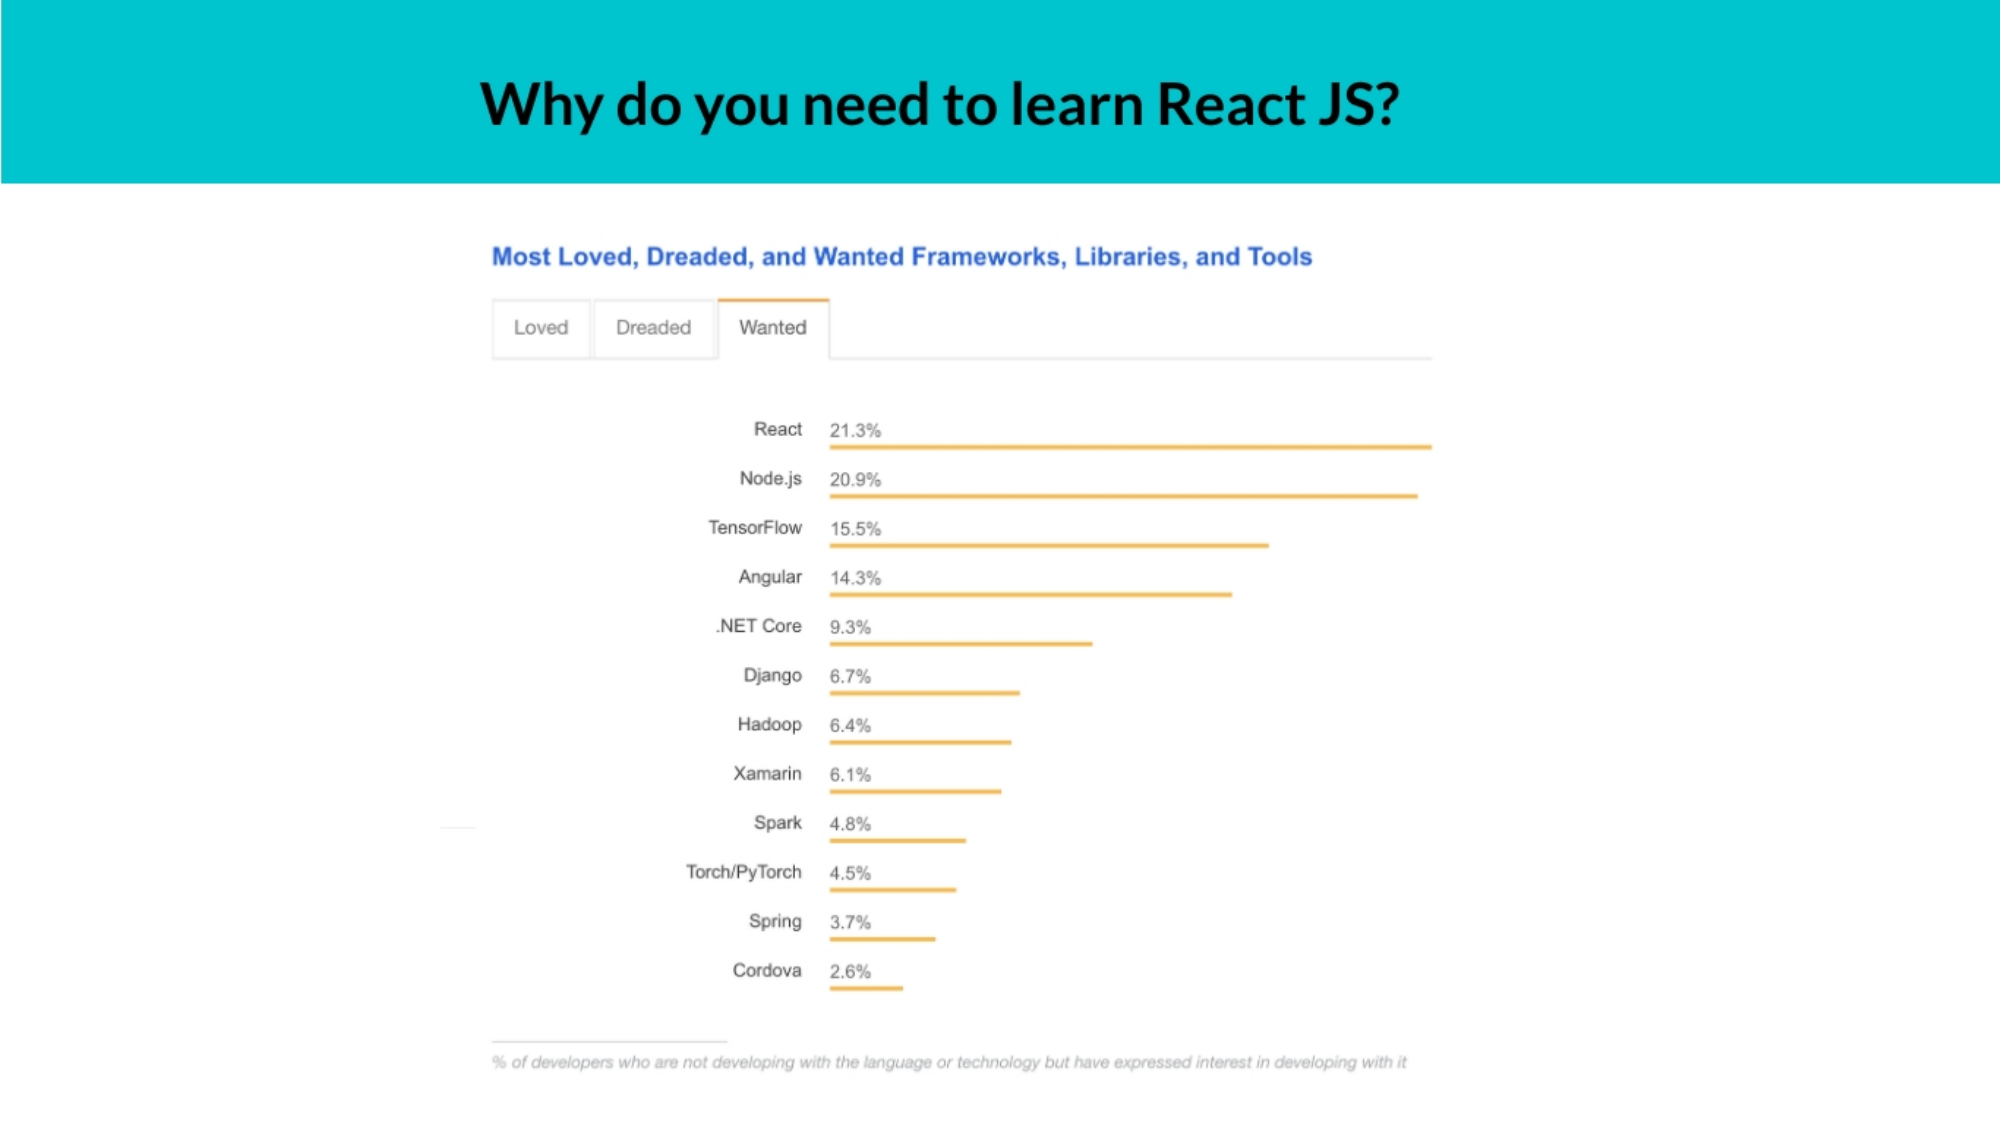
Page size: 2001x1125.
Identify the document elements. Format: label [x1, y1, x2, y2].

list [0, 0, 2000, 1125]
